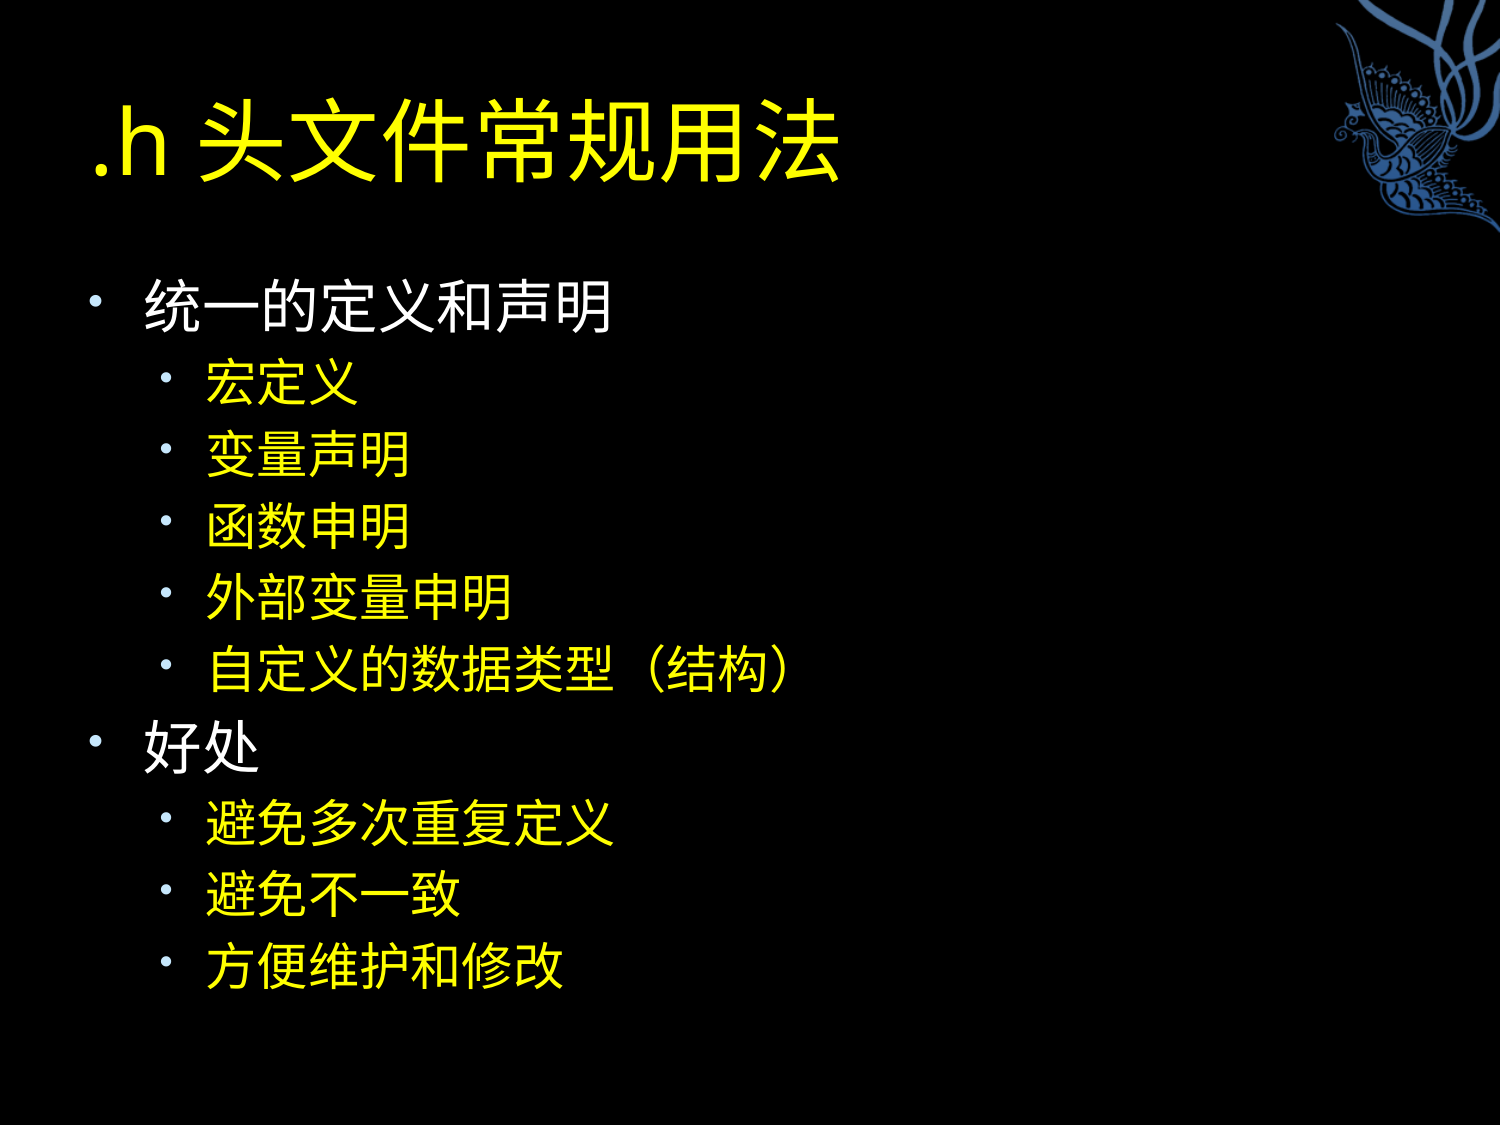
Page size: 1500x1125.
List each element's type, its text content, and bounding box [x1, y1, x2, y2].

title .h头文件常规用法 [75, 45, 1351, 233]
list 统一的定义和声明 宏定义 变量声明 函数申明 外部变量申明 自定义的数据类型（结构） 好处 避免多次重复定义 避免不一致 方便维护和修改 [75, 262, 1425, 1005]
